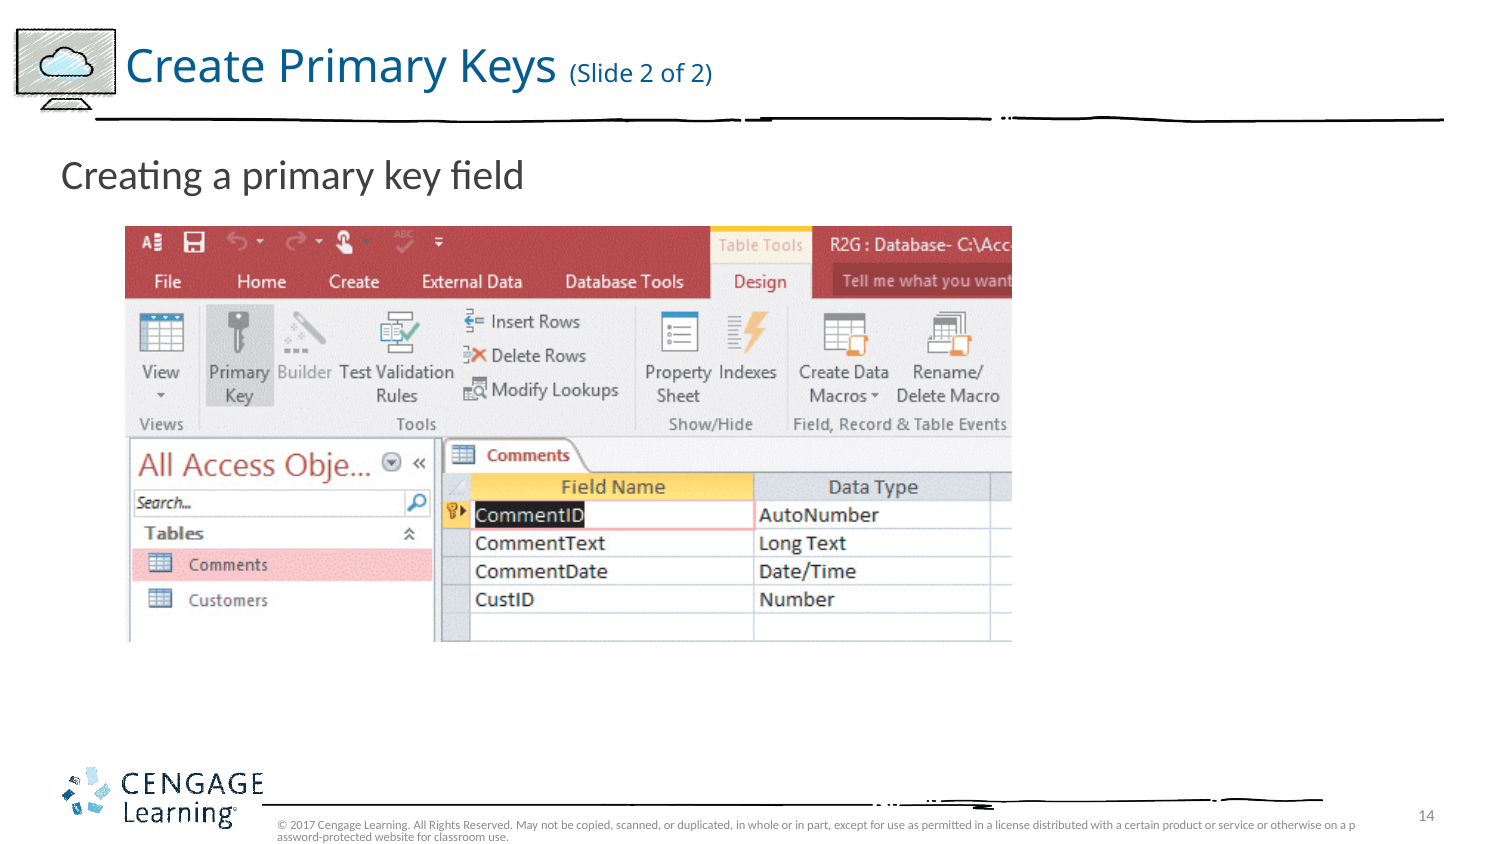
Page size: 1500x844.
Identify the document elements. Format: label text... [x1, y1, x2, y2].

list Creating a primary key field [61, 151, 1442, 200]
picture [95, 116, 1444, 123]
footer © 2017 Cengage Learning. All Rights Reserved. May not be copied, scanned, or duplicated, in whole or in part, except for use as permitted in a license distributed with a certain product or service or otherwise on a password-protected website for classroom use. [262, 809, 1375, 840]
title Create Primary Keys (Slide 2 of 2) [125, 44, 1442, 92]
picture [13, 27, 117, 114]
picture [62, 767, 1323, 829]
picture [124, 225, 1013, 642]
